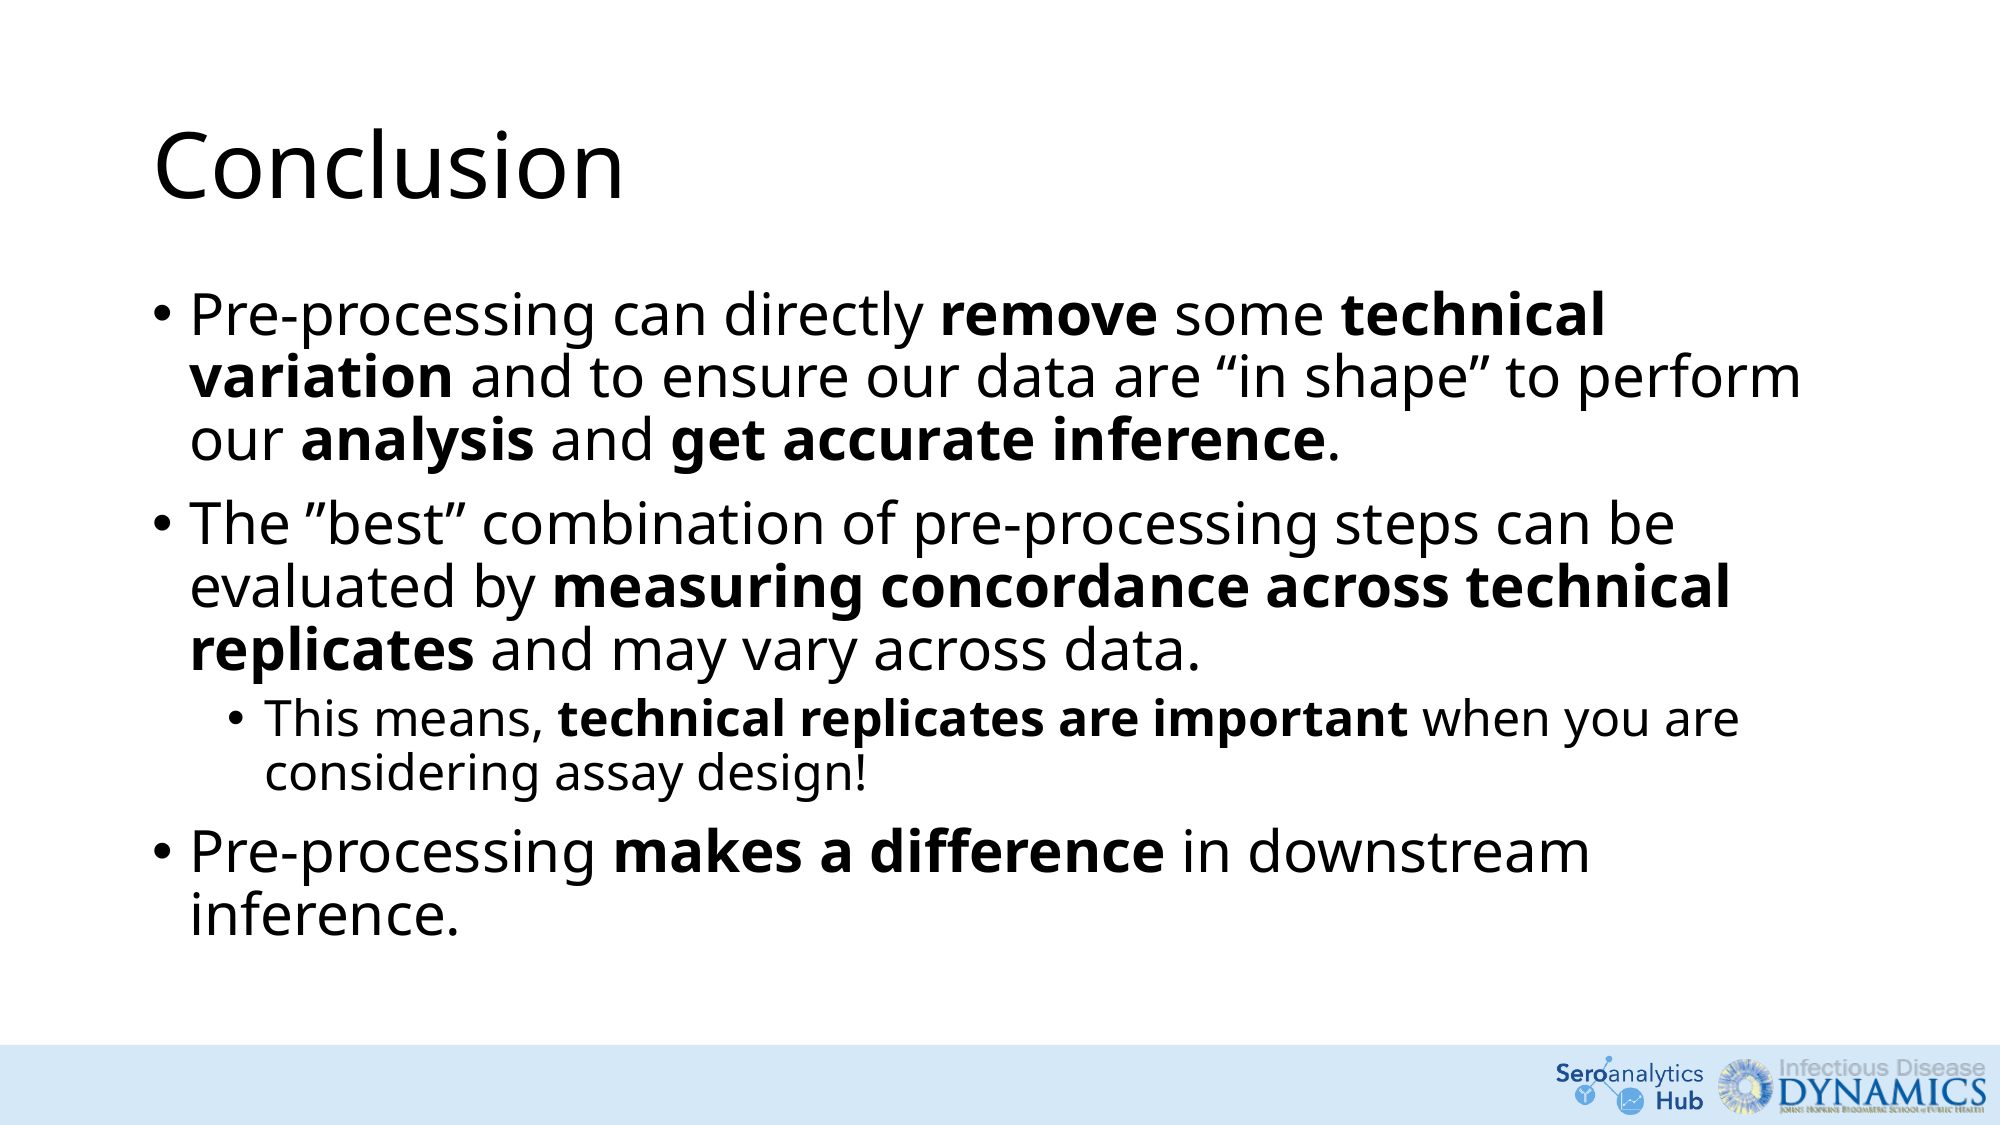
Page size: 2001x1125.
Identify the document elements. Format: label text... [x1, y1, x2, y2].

title Conclusion [137, 59, 1863, 277]
text_box Pre-processing can directly remove some technical variation and to ensure our data are “in shape” to perform our analysis and get accurate inference. The ”best” combination of pre-processing steps can be evaluated by measuring concordance across technical replicates and may vary across data. This means, technical replicates are important when you are considering assay design! Pre-processing makes a difference in downstream inference. [137, 277, 1863, 967]
picture [1719, 1059, 1986, 1115]
